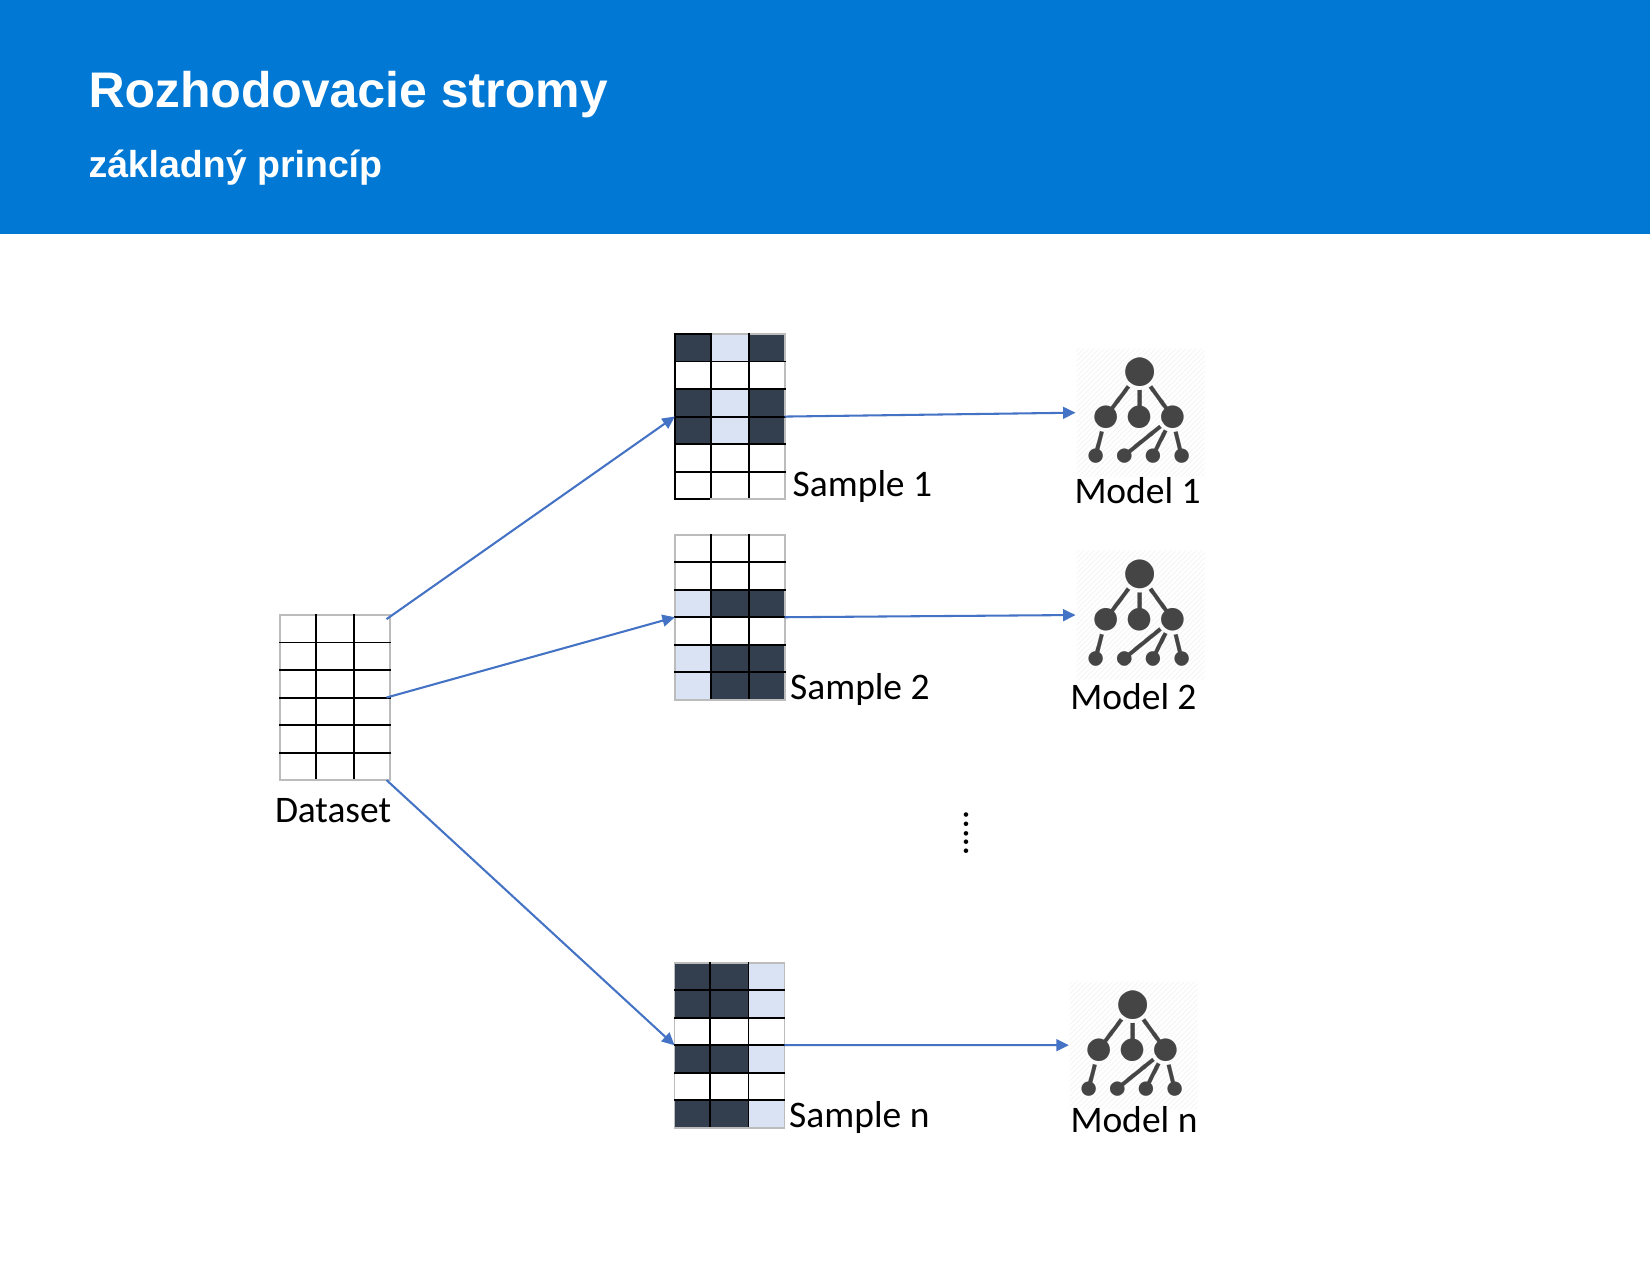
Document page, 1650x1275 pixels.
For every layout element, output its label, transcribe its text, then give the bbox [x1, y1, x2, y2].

table_header [712, 335, 748, 361]
table_cell [676, 646, 710, 671]
table_cell [712, 445, 748, 471]
text_box Sample n [774, 1082, 945, 1143]
picture [1075, 347, 1206, 478]
table_cell [750, 362, 784, 388]
table_cell [281, 754, 315, 777]
table_cell [675, 1101, 709, 1127]
table_header [355, 616, 386, 642]
table_cell [749, 1074, 784, 1099]
table_cell [676, 362, 710, 388]
table_cell [676, 418, 710, 443]
table_cell [281, 699, 315, 724]
table_cell [675, 1019, 709, 1044]
table_cell [712, 646, 748, 671]
picture [1068, 980, 1199, 1111]
table_header [712, 536, 748, 561]
text_box Model n [1055, 1087, 1213, 1148]
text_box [386, 779, 675, 1046]
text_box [386, 617, 675, 698]
table_cell [749, 1019, 784, 1044]
table_cell [750, 418, 784, 443]
table_header [281, 616, 315, 642]
picture [1075, 549, 1206, 681]
table_cell [317, 754, 353, 777]
table_cell [712, 673, 748, 699]
table_cell [675, 1074, 709, 1099]
table_cell [712, 473, 748, 498]
table_cell [355, 699, 389, 724]
table_cell [711, 1046, 748, 1072]
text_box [386, 416, 675, 617]
table_cell [676, 673, 710, 699]
table_cell [676, 473, 710, 498]
table_cell [355, 671, 386, 697]
table_cell [711, 1074, 748, 1099]
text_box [781, 412, 1076, 417]
table_cell [317, 726, 353, 752]
table_cell [317, 671, 353, 697]
table_cell [676, 591, 710, 616]
table_cell [281, 643, 315, 669]
table_cell [675, 1046, 709, 1072]
table_header [676, 536, 710, 561]
table_header [750, 536, 784, 561]
table_cell [676, 563, 710, 589]
text_box ….. [949, 796, 1010, 882]
text_box Dataset [260, 777, 407, 838]
table_cell [711, 991, 748, 1017]
table_cell [675, 991, 709, 1017]
table_cell [676, 445, 710, 471]
table_cell [712, 418, 748, 443]
table_cell [355, 754, 389, 777]
table_cell [749, 1101, 774, 1127]
text_box Sample 2 [775, 654, 945, 715]
text_box Model 2 [1055, 664, 1212, 725]
table_header [711, 964, 748, 989]
table_header [750, 335, 784, 361]
text_box Sample 1 [777, 451, 948, 512]
table_cell [676, 390, 710, 416]
table_cell [317, 643, 353, 669]
table_cell [712, 390, 748, 416]
table_cell [281, 726, 315, 752]
table_cell [750, 618, 784, 644]
table_cell [750, 673, 775, 699]
table_cell [750, 473, 777, 498]
table_cell [749, 1046, 784, 1072]
table_cell [712, 618, 748, 644]
table_cell [750, 390, 784, 416]
table_cell [749, 991, 784, 1017]
table_cell [712, 563, 748, 589]
table_cell [711, 1019, 748, 1044]
table_header [749, 964, 784, 989]
text_box Rozhodovacie stromy základný princíp [73, 20, 1602, 193]
table_cell [750, 591, 784, 616]
table_cell [281, 671, 315, 697]
table_cell [712, 362, 748, 388]
table_cell [355, 726, 389, 752]
table_cell [355, 643, 386, 669]
table_header [675, 964, 709, 989]
table_cell [750, 445, 784, 471]
table_header [676, 335, 710, 361]
table_cell [317, 699, 353, 724]
text_box Model 1 [1059, 458, 1216, 519]
text_box [0, 0, 1650, 234]
table_cell [750, 563, 784, 589]
table_cell [676, 618, 710, 644]
table_header [317, 616, 353, 642]
table_cell [750, 646, 784, 671]
table_cell [712, 591, 748, 616]
table_cell [711, 1101, 748, 1127]
